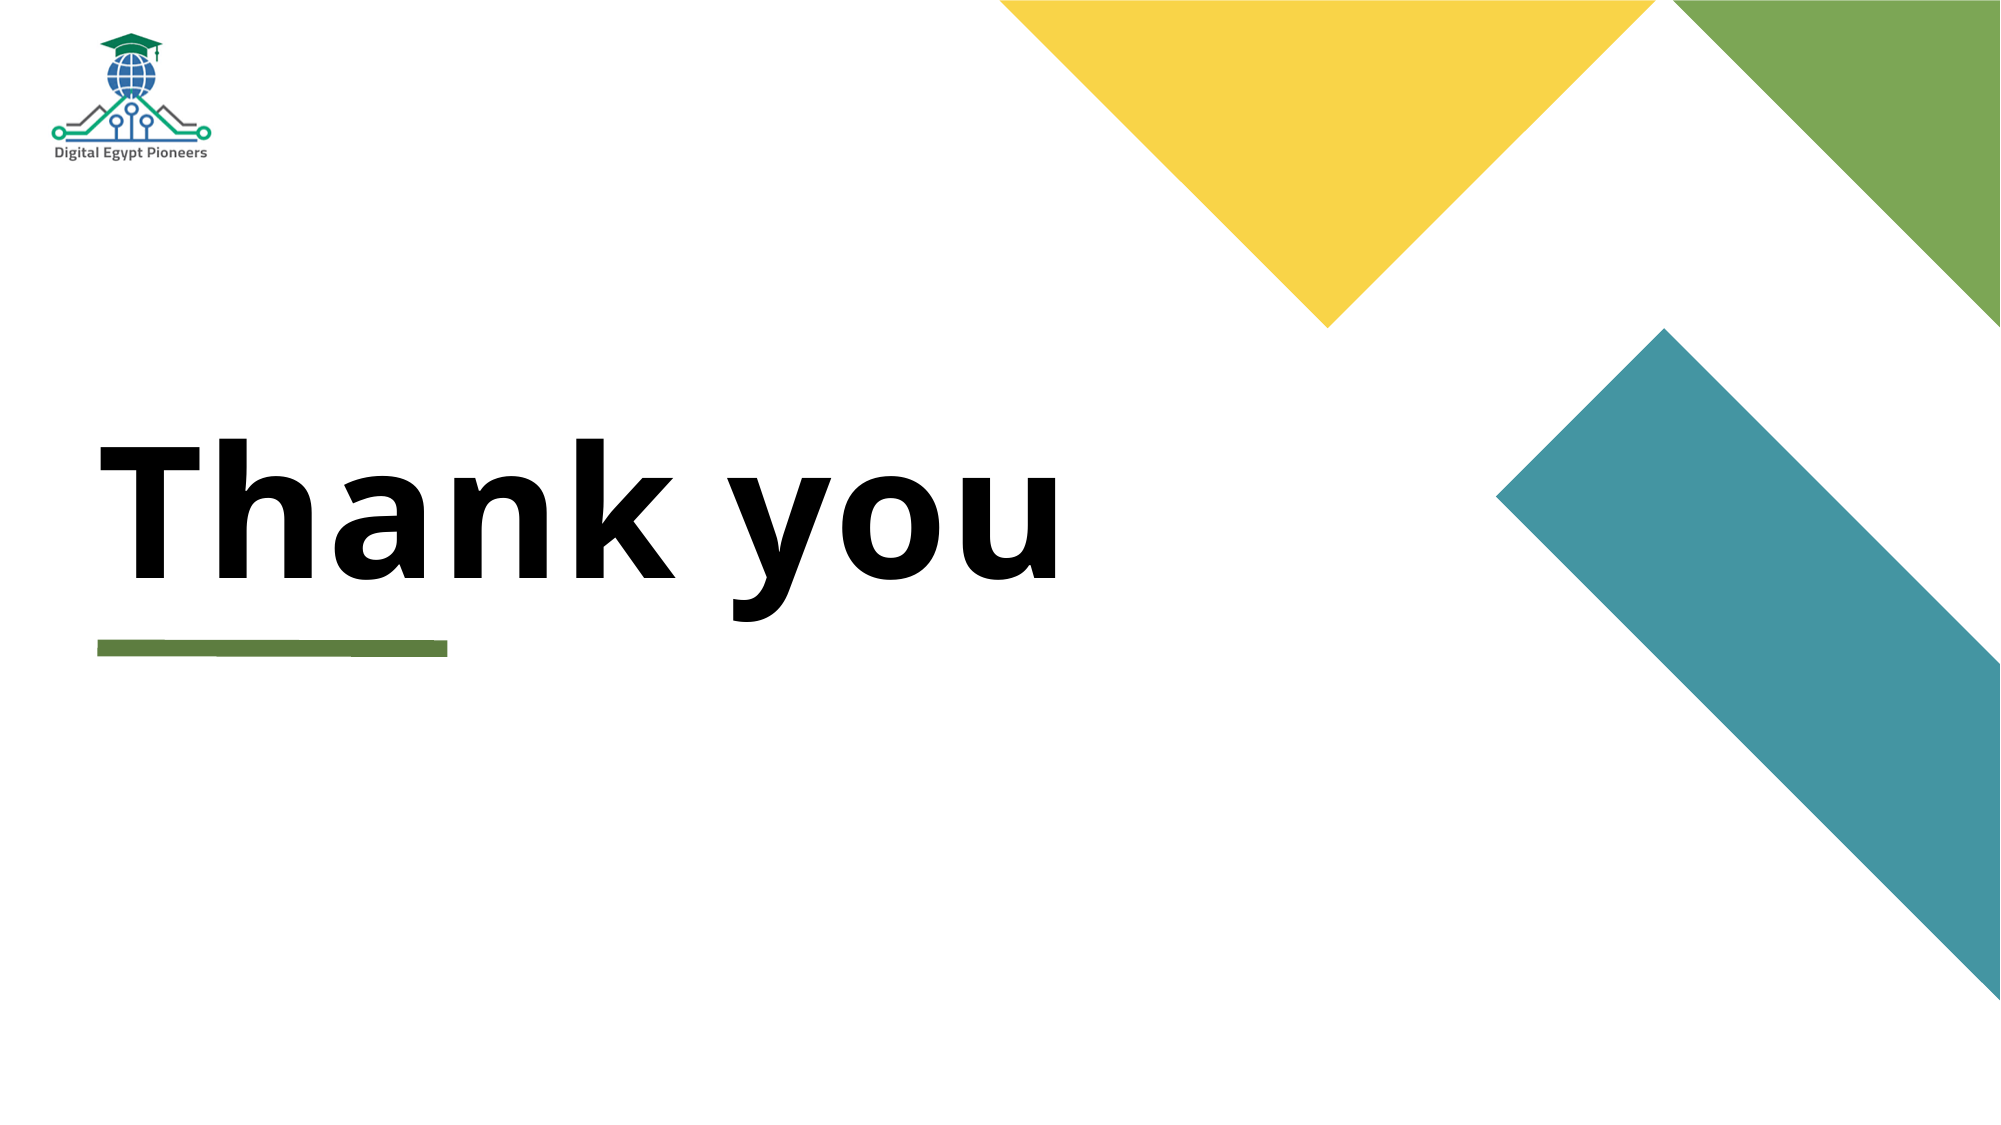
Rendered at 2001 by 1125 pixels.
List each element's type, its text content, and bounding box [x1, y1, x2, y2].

title Thank you [97, 67, 1098, 615]
picture [0, 32, 263, 165]
